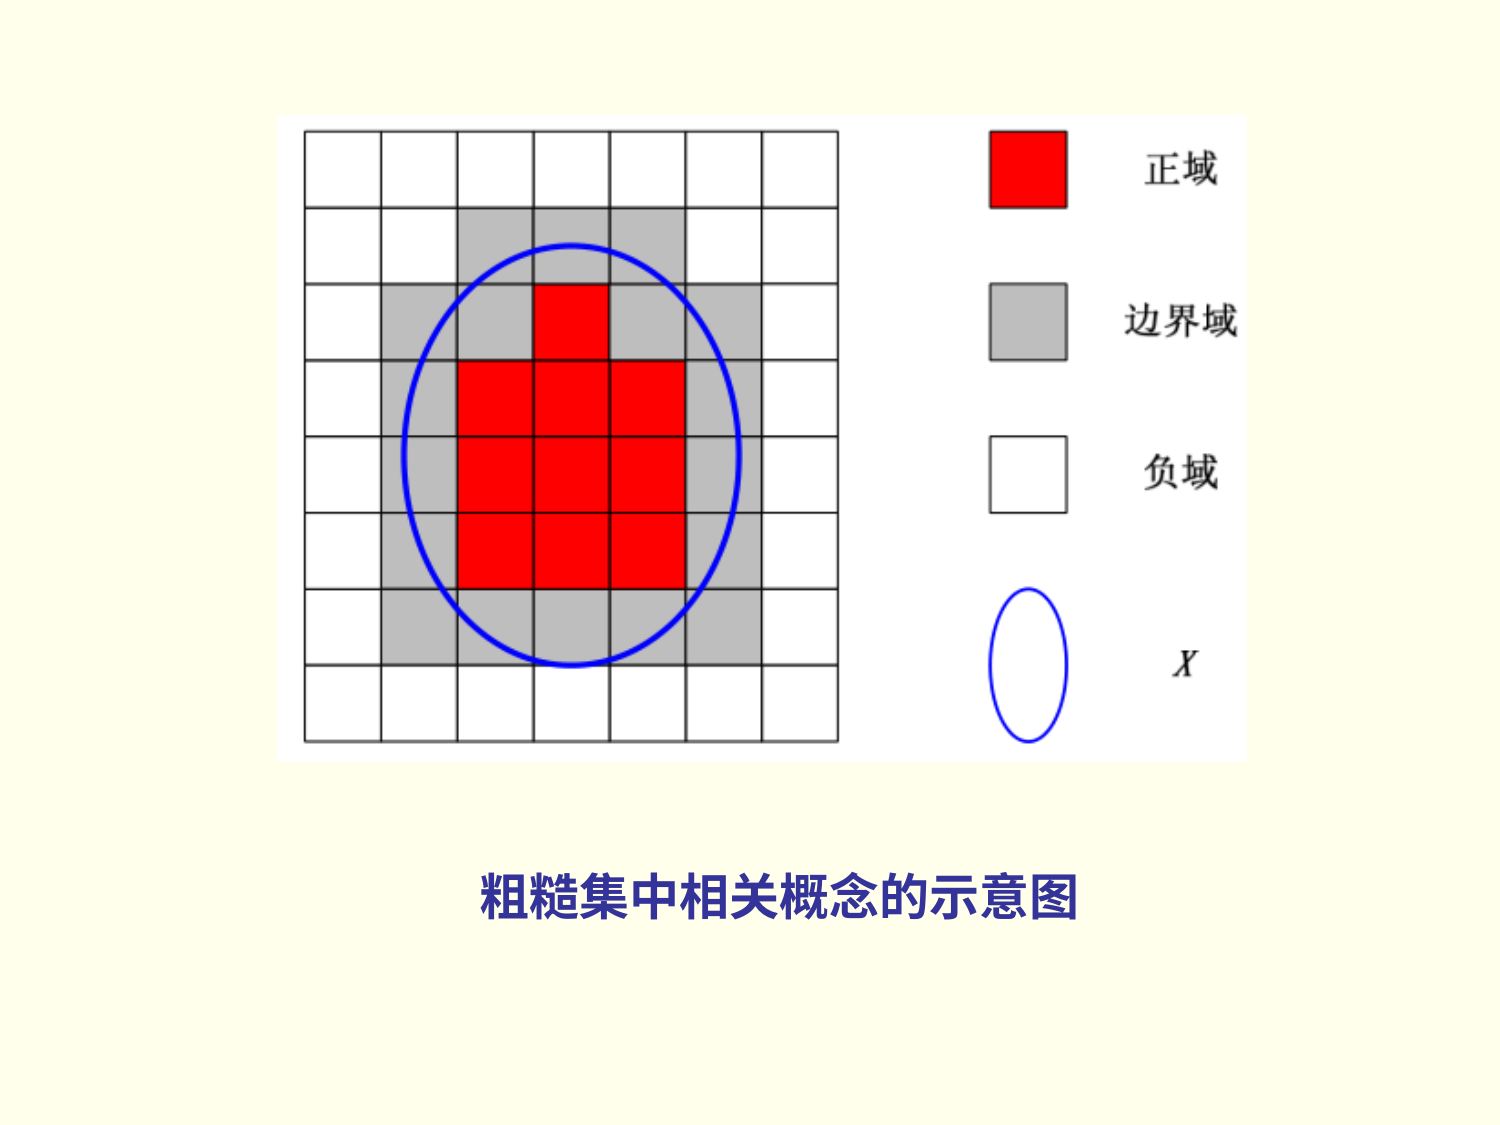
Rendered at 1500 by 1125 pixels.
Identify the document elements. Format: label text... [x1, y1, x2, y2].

text_box 粗糙集中相关概念的示意图 [454, 857, 1117, 933]
picture [277, 115, 1247, 762]
